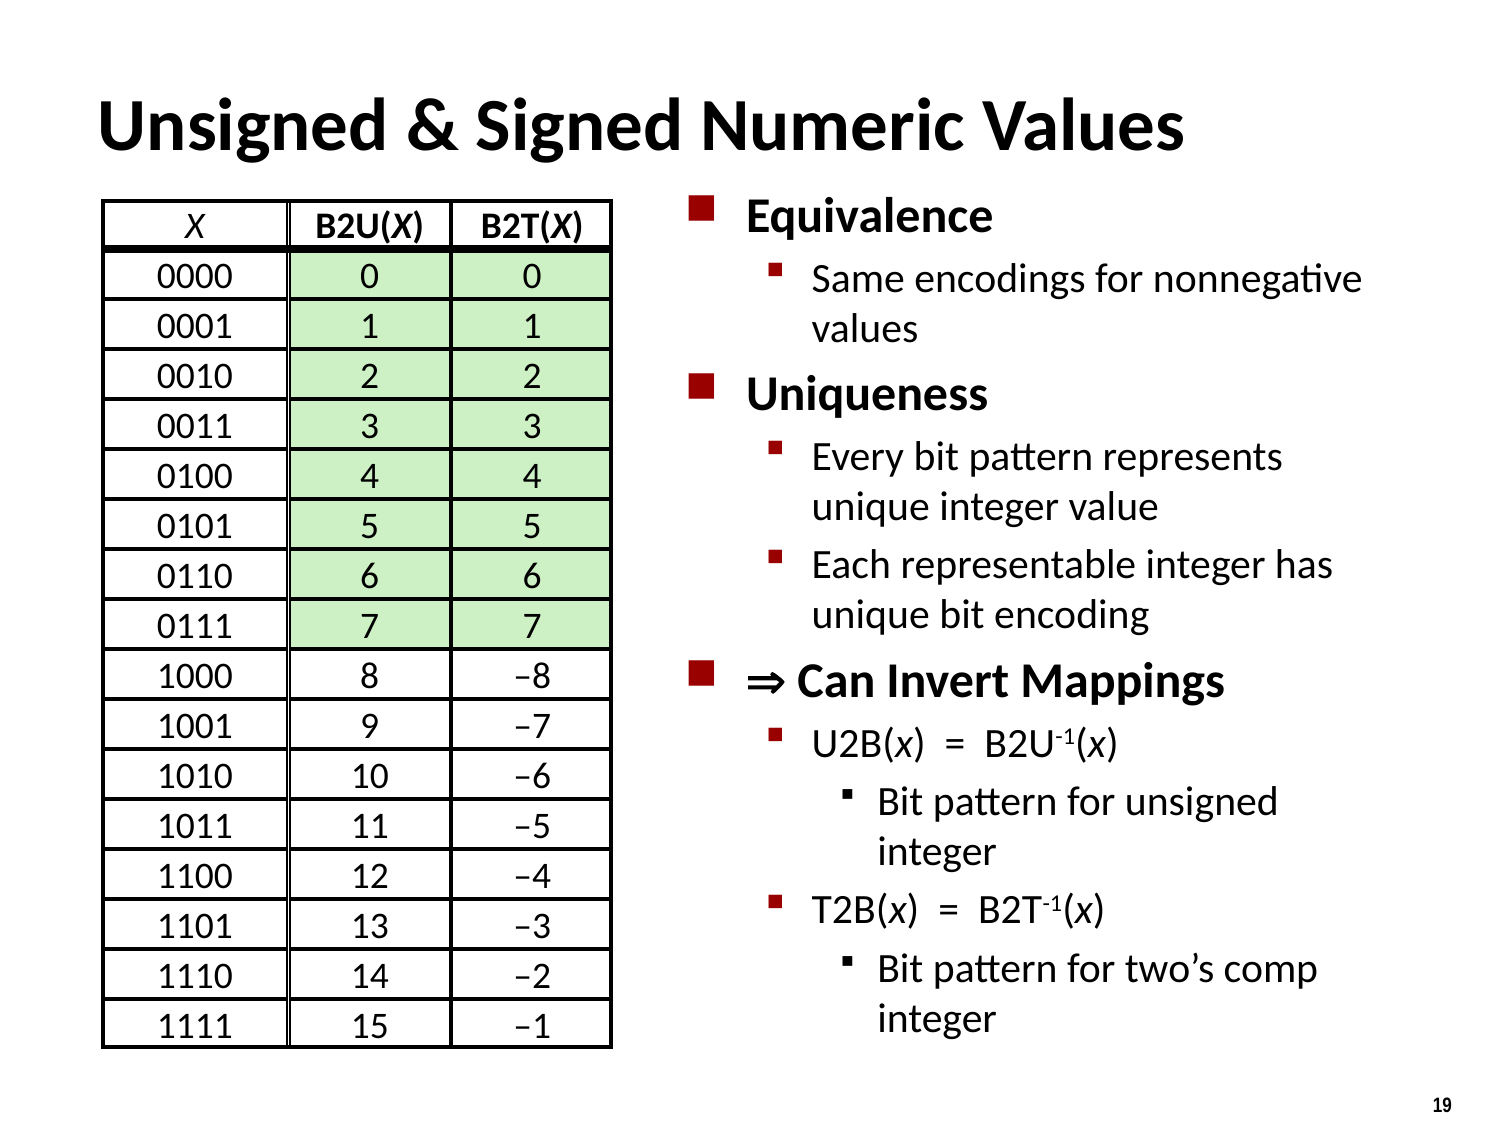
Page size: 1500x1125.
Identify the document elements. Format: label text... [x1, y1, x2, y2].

title Unsigned & Signed Numeric Values [87, 71, 1451, 268]
list Equivalence Same encodings for nonnegative values Uniqueness Every bit pattern represents unique integer value Each representable integer has unique bit encoding  Can Invert Mappings U2B(x) = B2U-1(x) Bit pattern for unsigned integer T2B(x) = B2T-1(x) Bit pattern for two’s comp integer [674, 174, 1407, 1033]
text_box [101, 199, 613, 1049]
